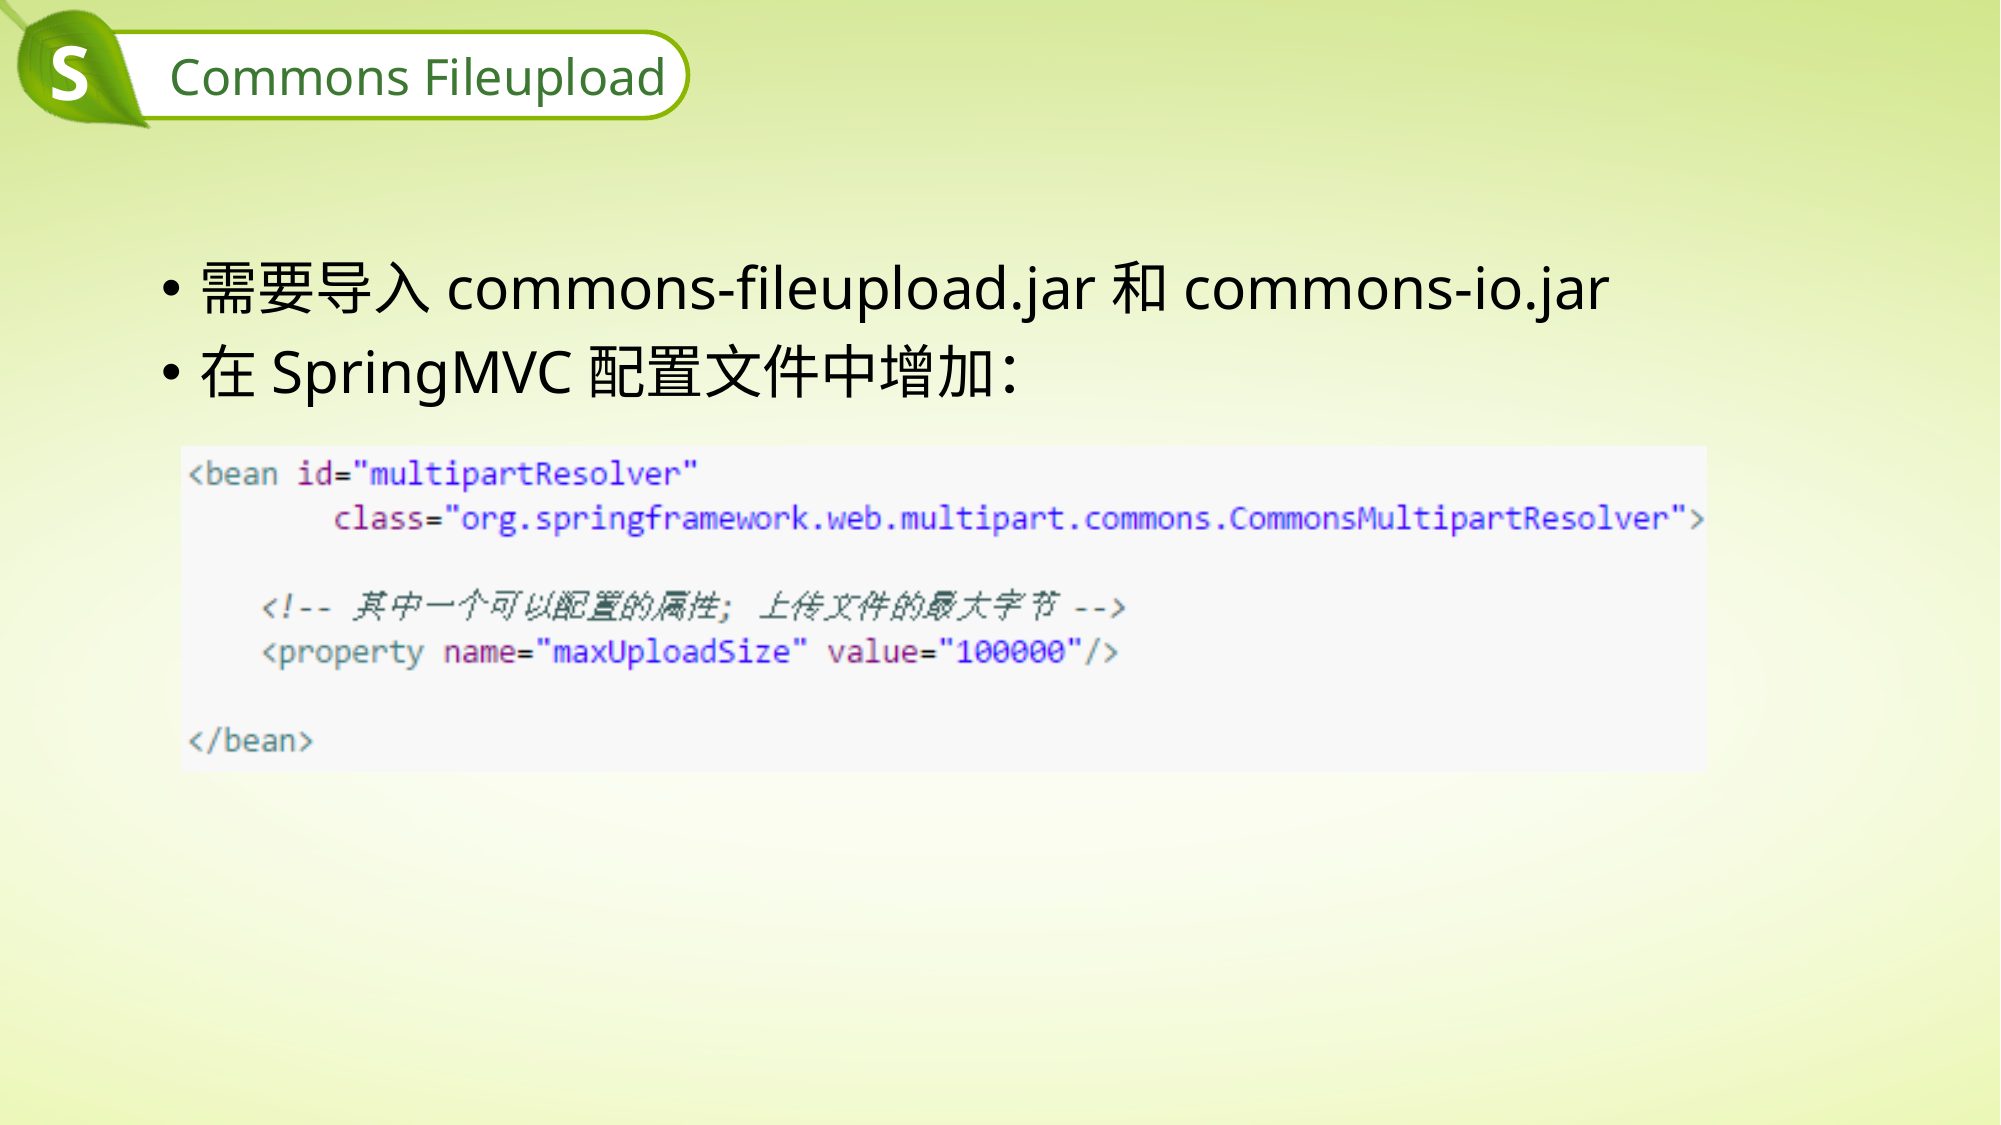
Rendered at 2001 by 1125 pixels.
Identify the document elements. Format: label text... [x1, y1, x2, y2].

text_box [0, 9, 690, 125]
list 需要导入commons-fileupload.jar和commons-io.jar 在SpringMVC配置文件中增加： [146, 251, 1872, 966]
picture [0, 0, 2001, 1125]
